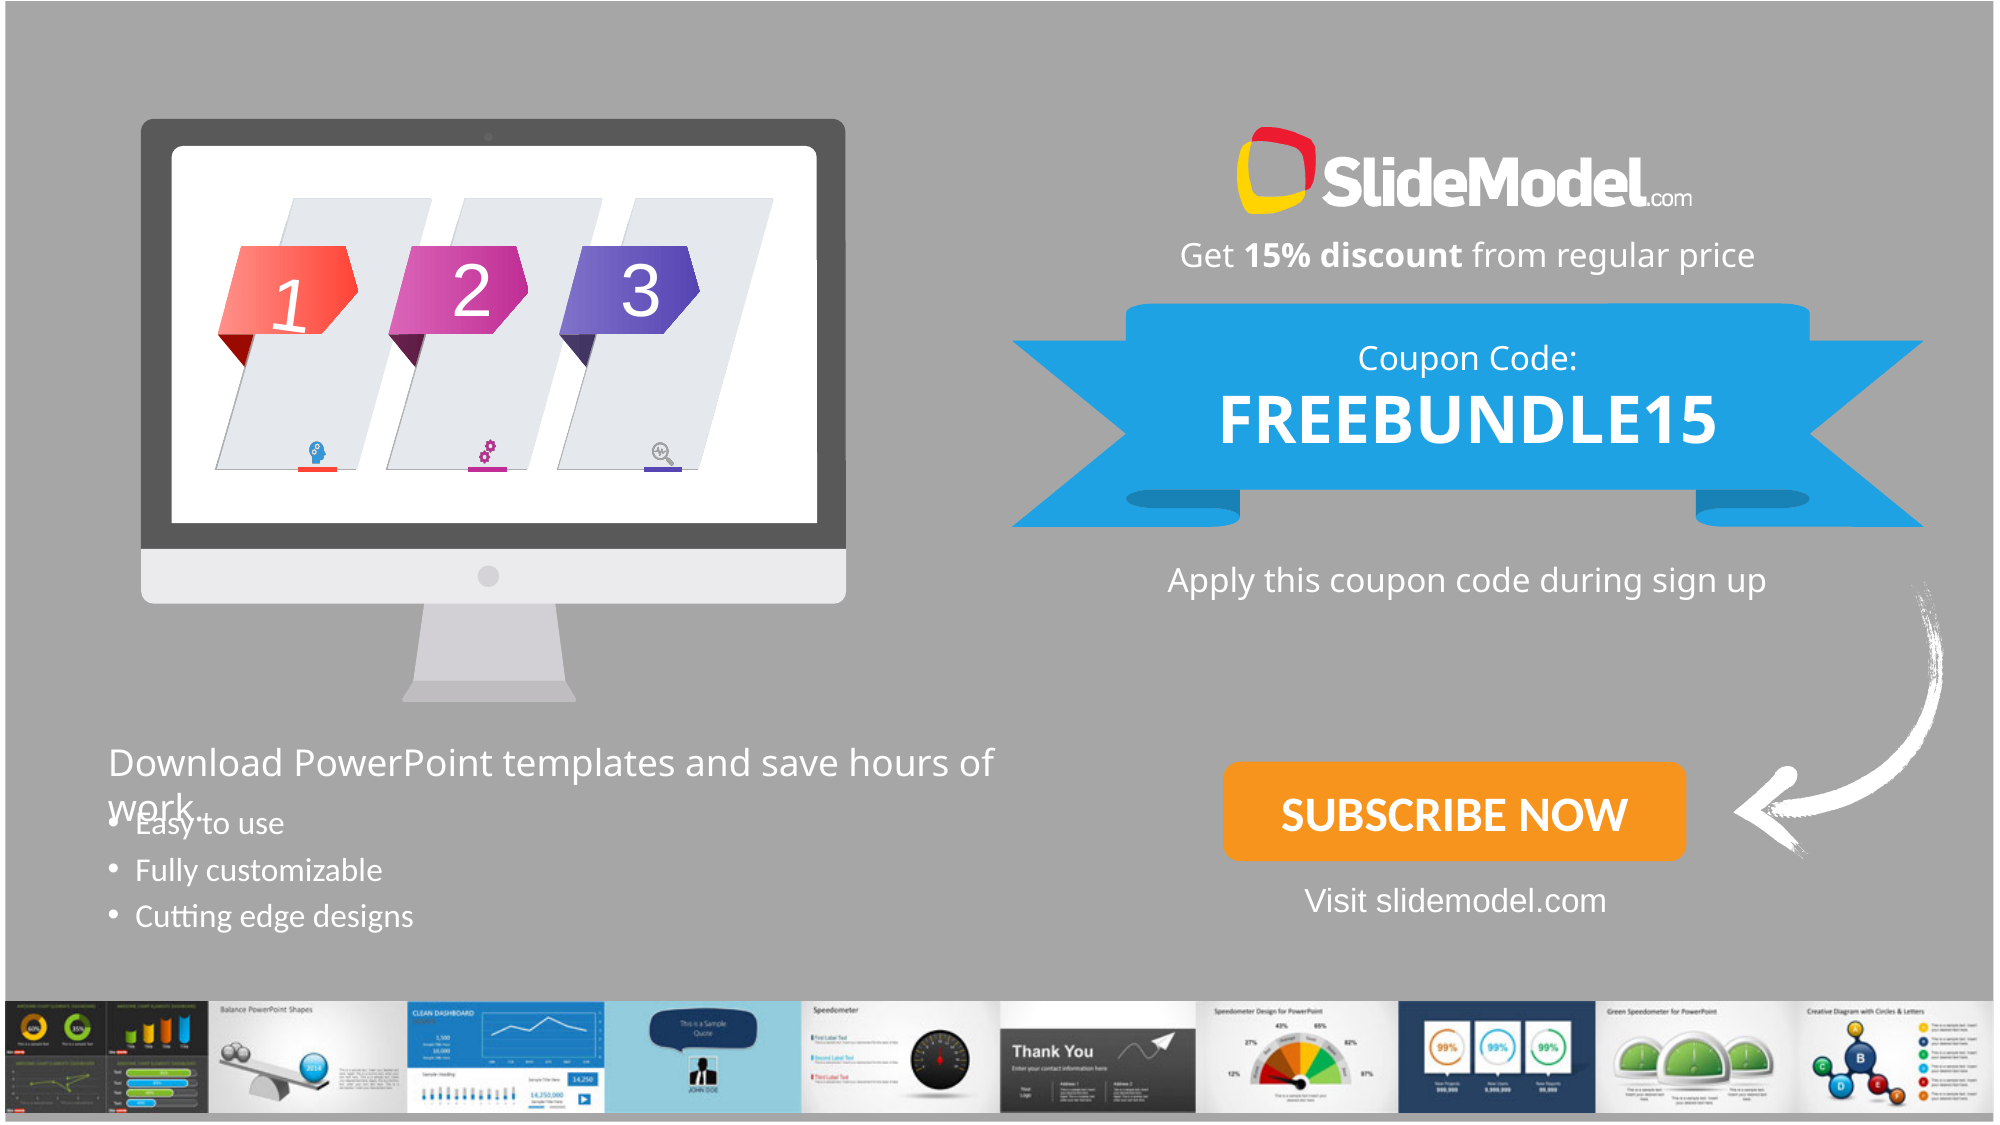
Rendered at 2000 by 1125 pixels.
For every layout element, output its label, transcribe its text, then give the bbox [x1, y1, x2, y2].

text_box Download PowerPoint templates and save hours of work. [93, 732, 1058, 836]
text_box Easy to use Fully customizable Cutting edge designs [93, 836, 863, 942]
text_box [1733, 594, 1944, 860]
text_box [1012, 303, 1924, 527]
text_box Visit slidemodel.com [1247, 874, 1665, 925]
text_box [4, 0, 1994, 1123]
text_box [140, 118, 847, 703]
text_box Get 15% discount from regular price [1057, 226, 1878, 282]
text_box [214, 198, 774, 470]
text_box Apply this coupon code during sign up [1129, 551, 1807, 607]
picture [1236, 127, 1692, 214]
text_box SUBSCRIBE NOW [1222, 760, 1688, 863]
picture [5, 1001, 1994, 1113]
text_box Coupon Code: FREEBUNDLE15 [1172, 330, 1764, 465]
text_box [1924, 587, 1932, 604]
